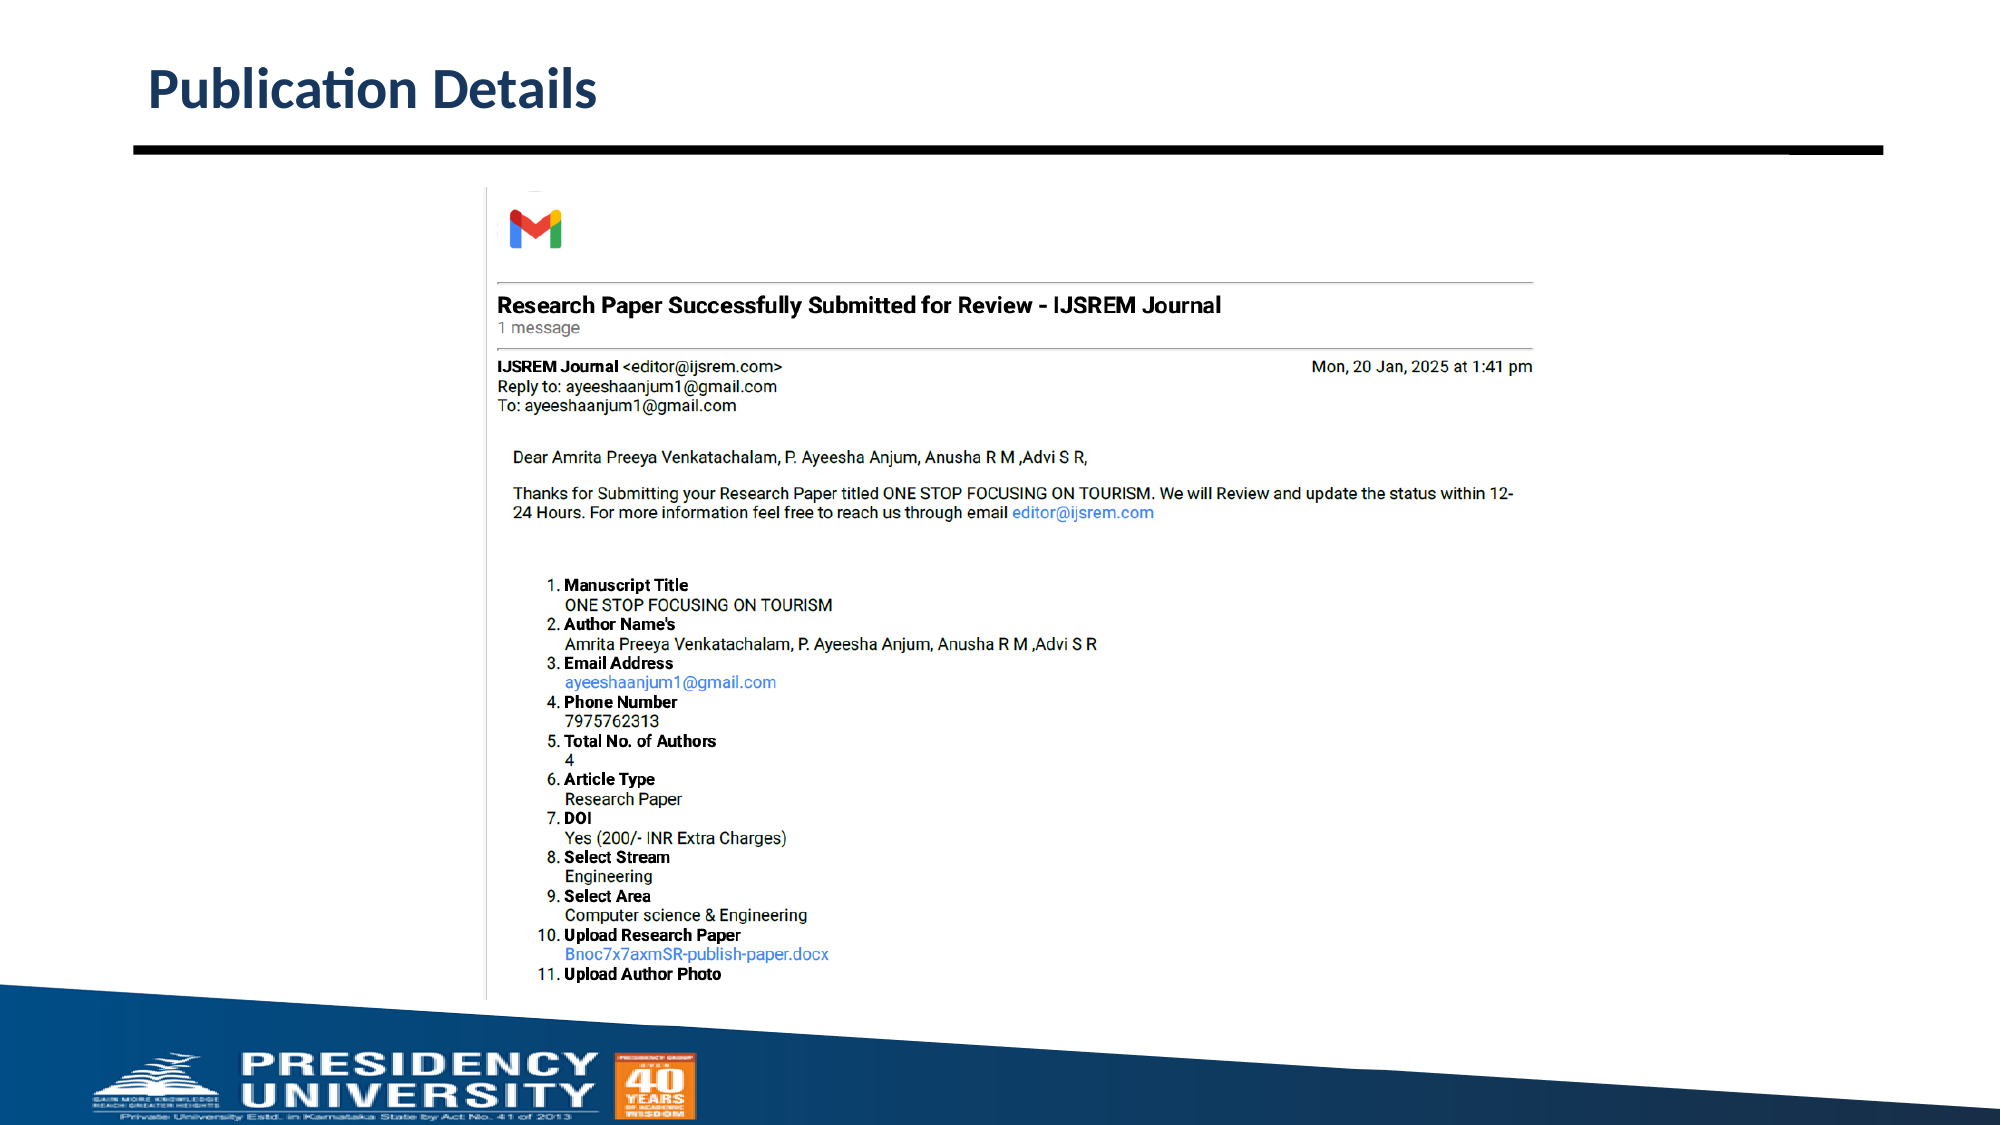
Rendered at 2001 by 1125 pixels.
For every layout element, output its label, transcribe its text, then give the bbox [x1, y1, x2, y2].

title Publication Details [133, 45, 1884, 125]
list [483, 187, 1534, 1001]
picture [0, 982, 2000, 1125]
